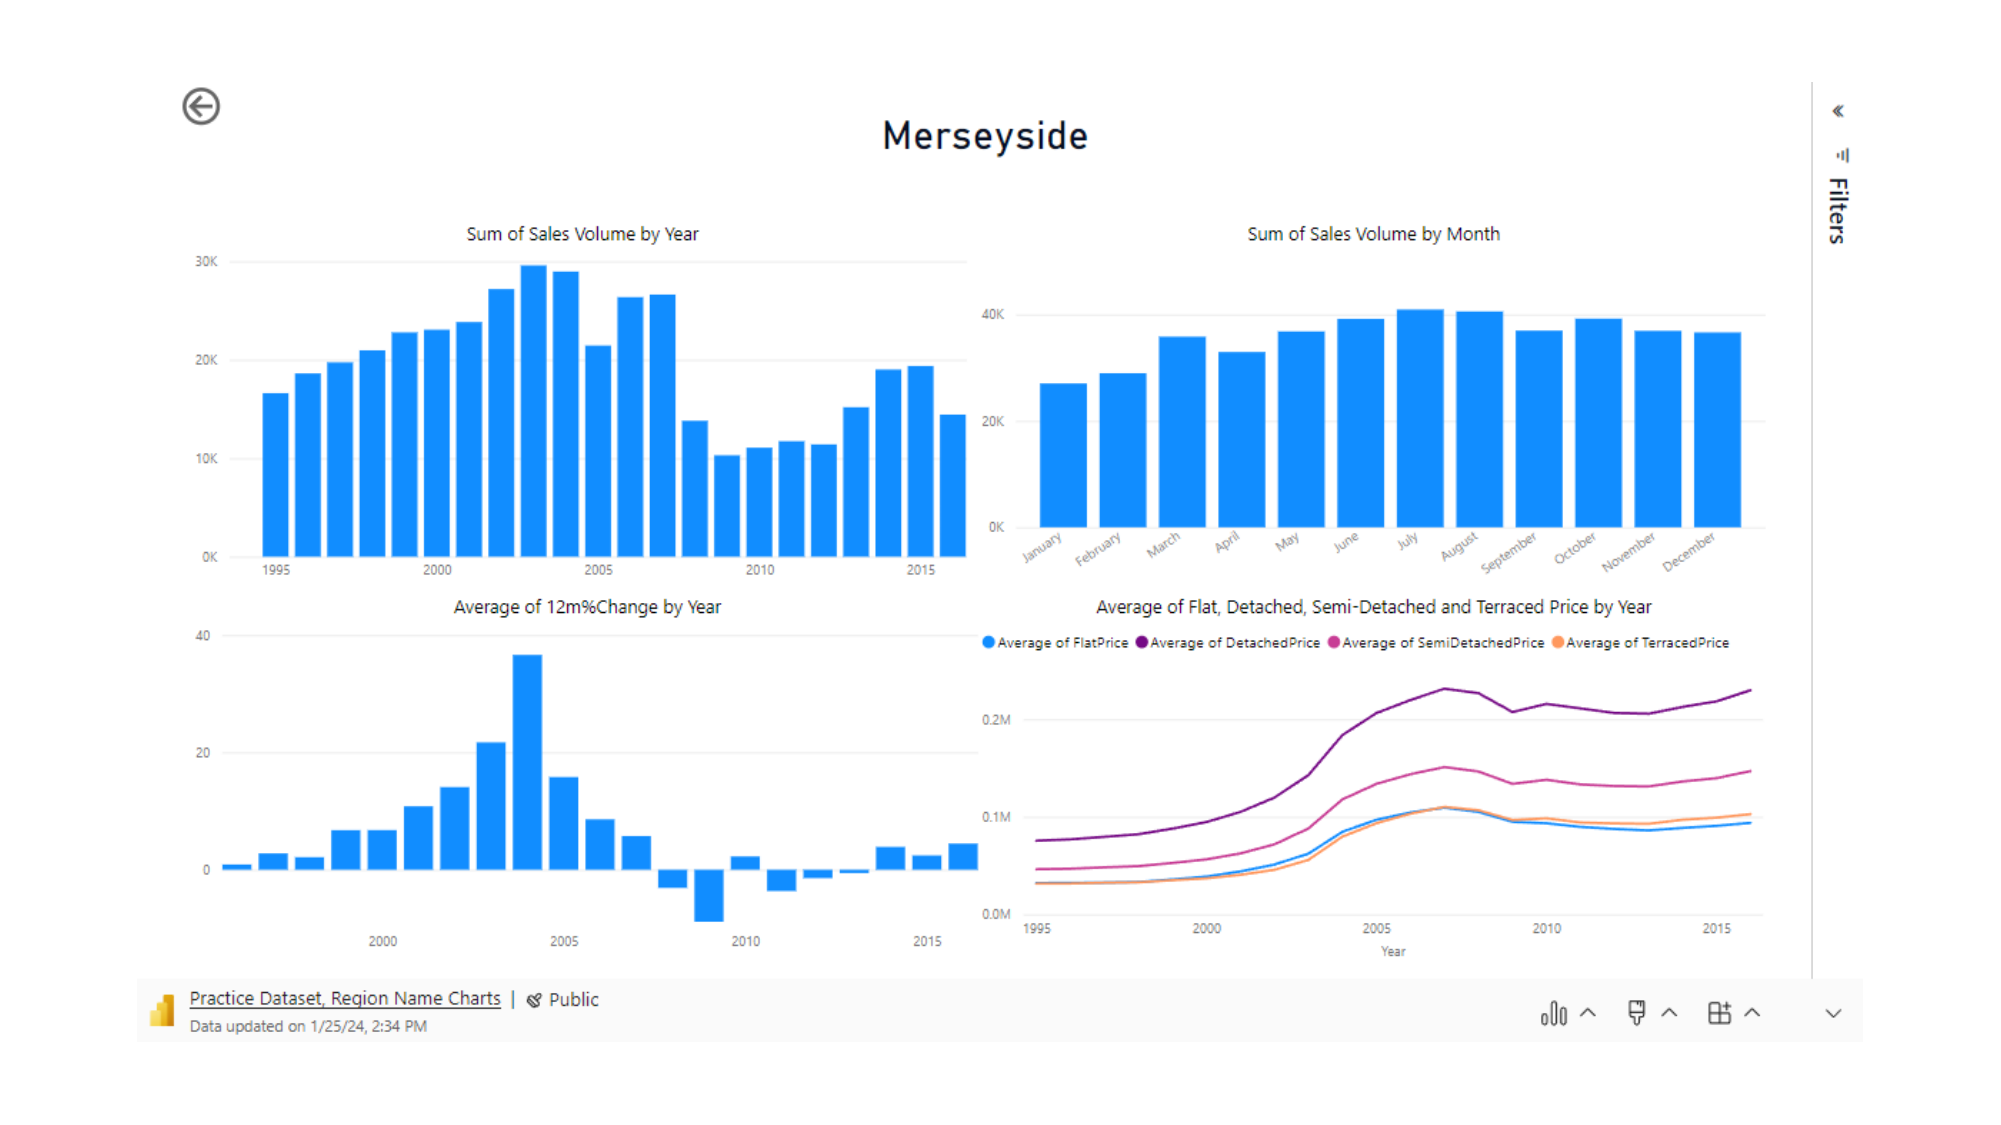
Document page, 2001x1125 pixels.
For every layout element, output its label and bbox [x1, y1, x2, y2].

picture [137, 82, 1863, 1042]
